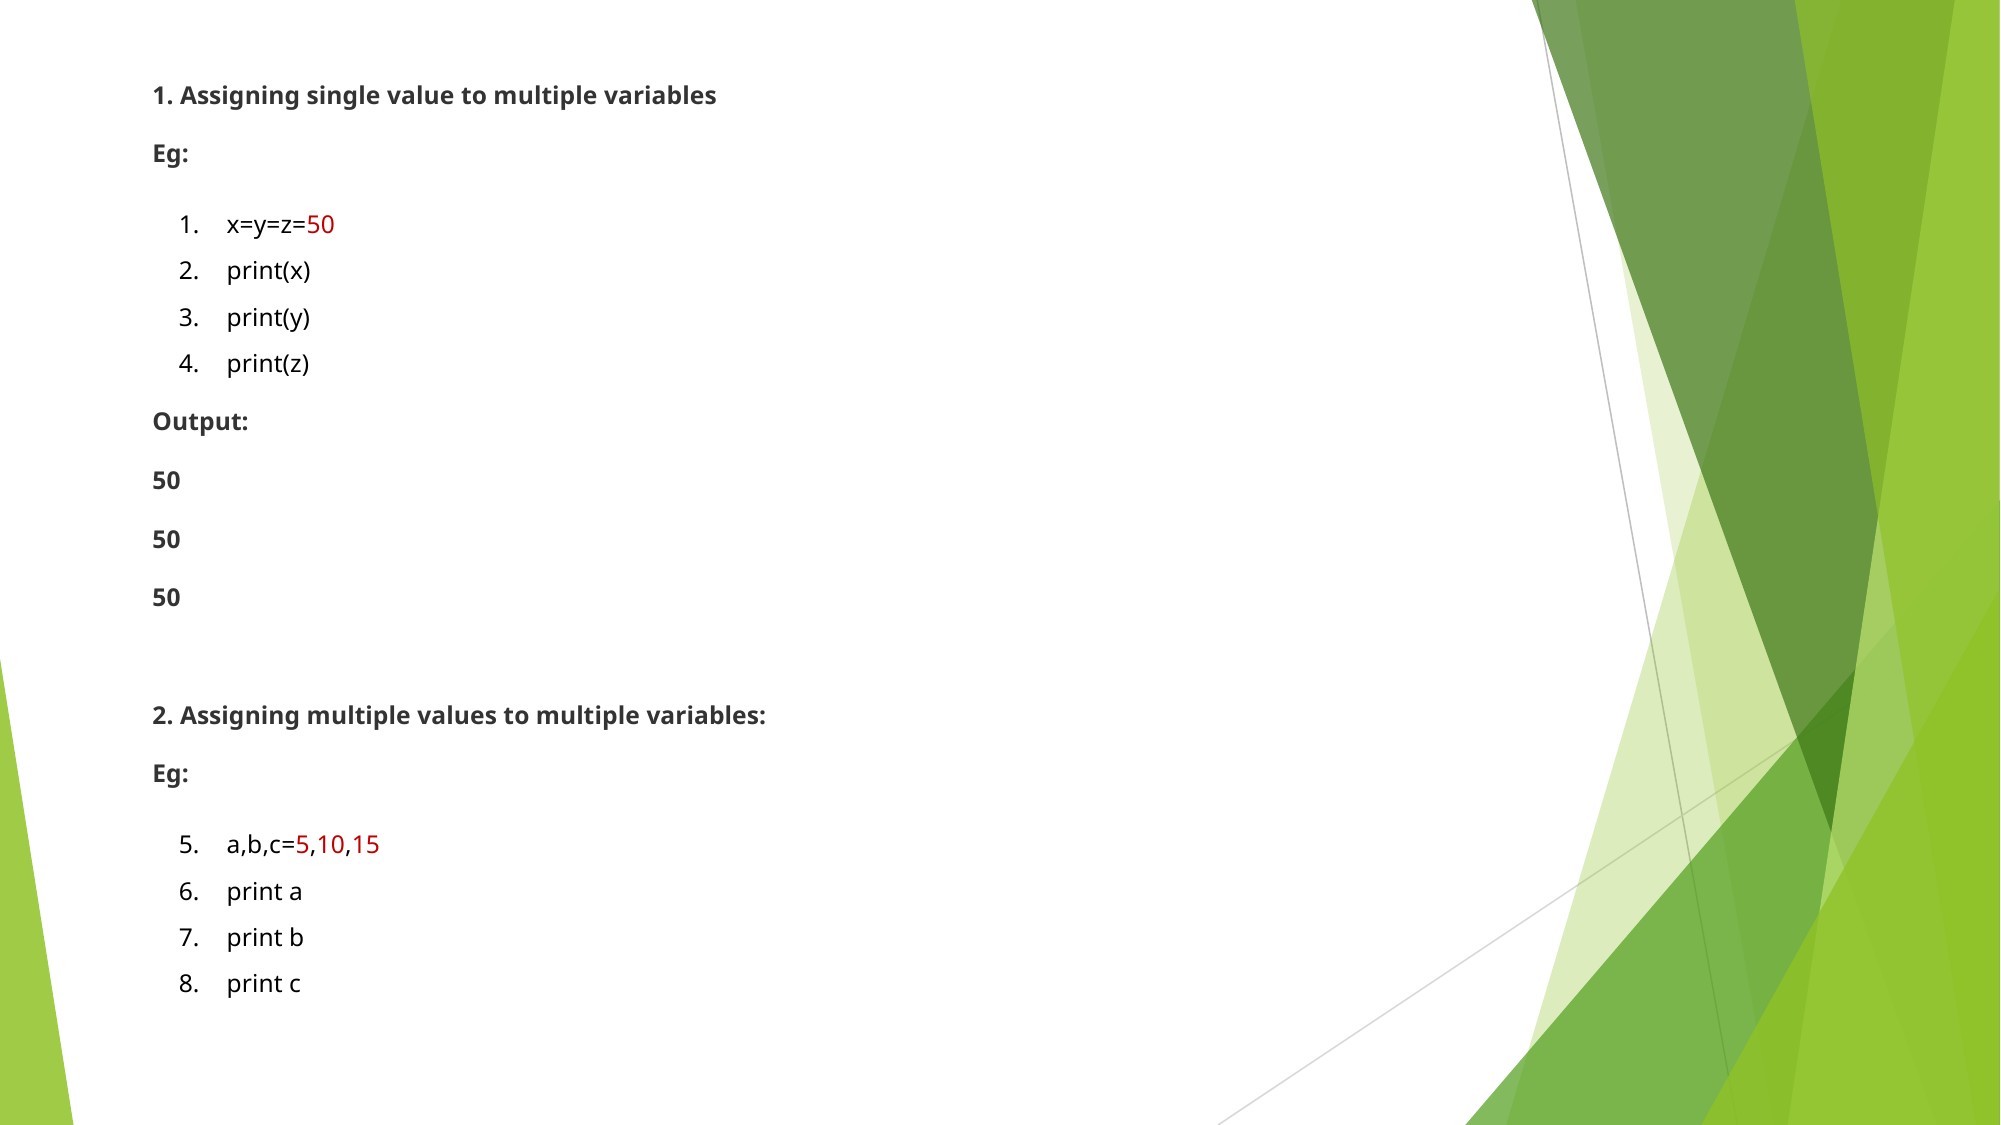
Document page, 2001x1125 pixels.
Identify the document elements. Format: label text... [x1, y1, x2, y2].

list 1. Assigning single value to multiple variables Eg: x=y=z=50 print(x) print(y) print(z) Output: 50 50 50 2. Assigning multiple values to multiple variables: Eg: a,b,c=5,10,15 print a print b print c [137, 67, 1863, 1014]
